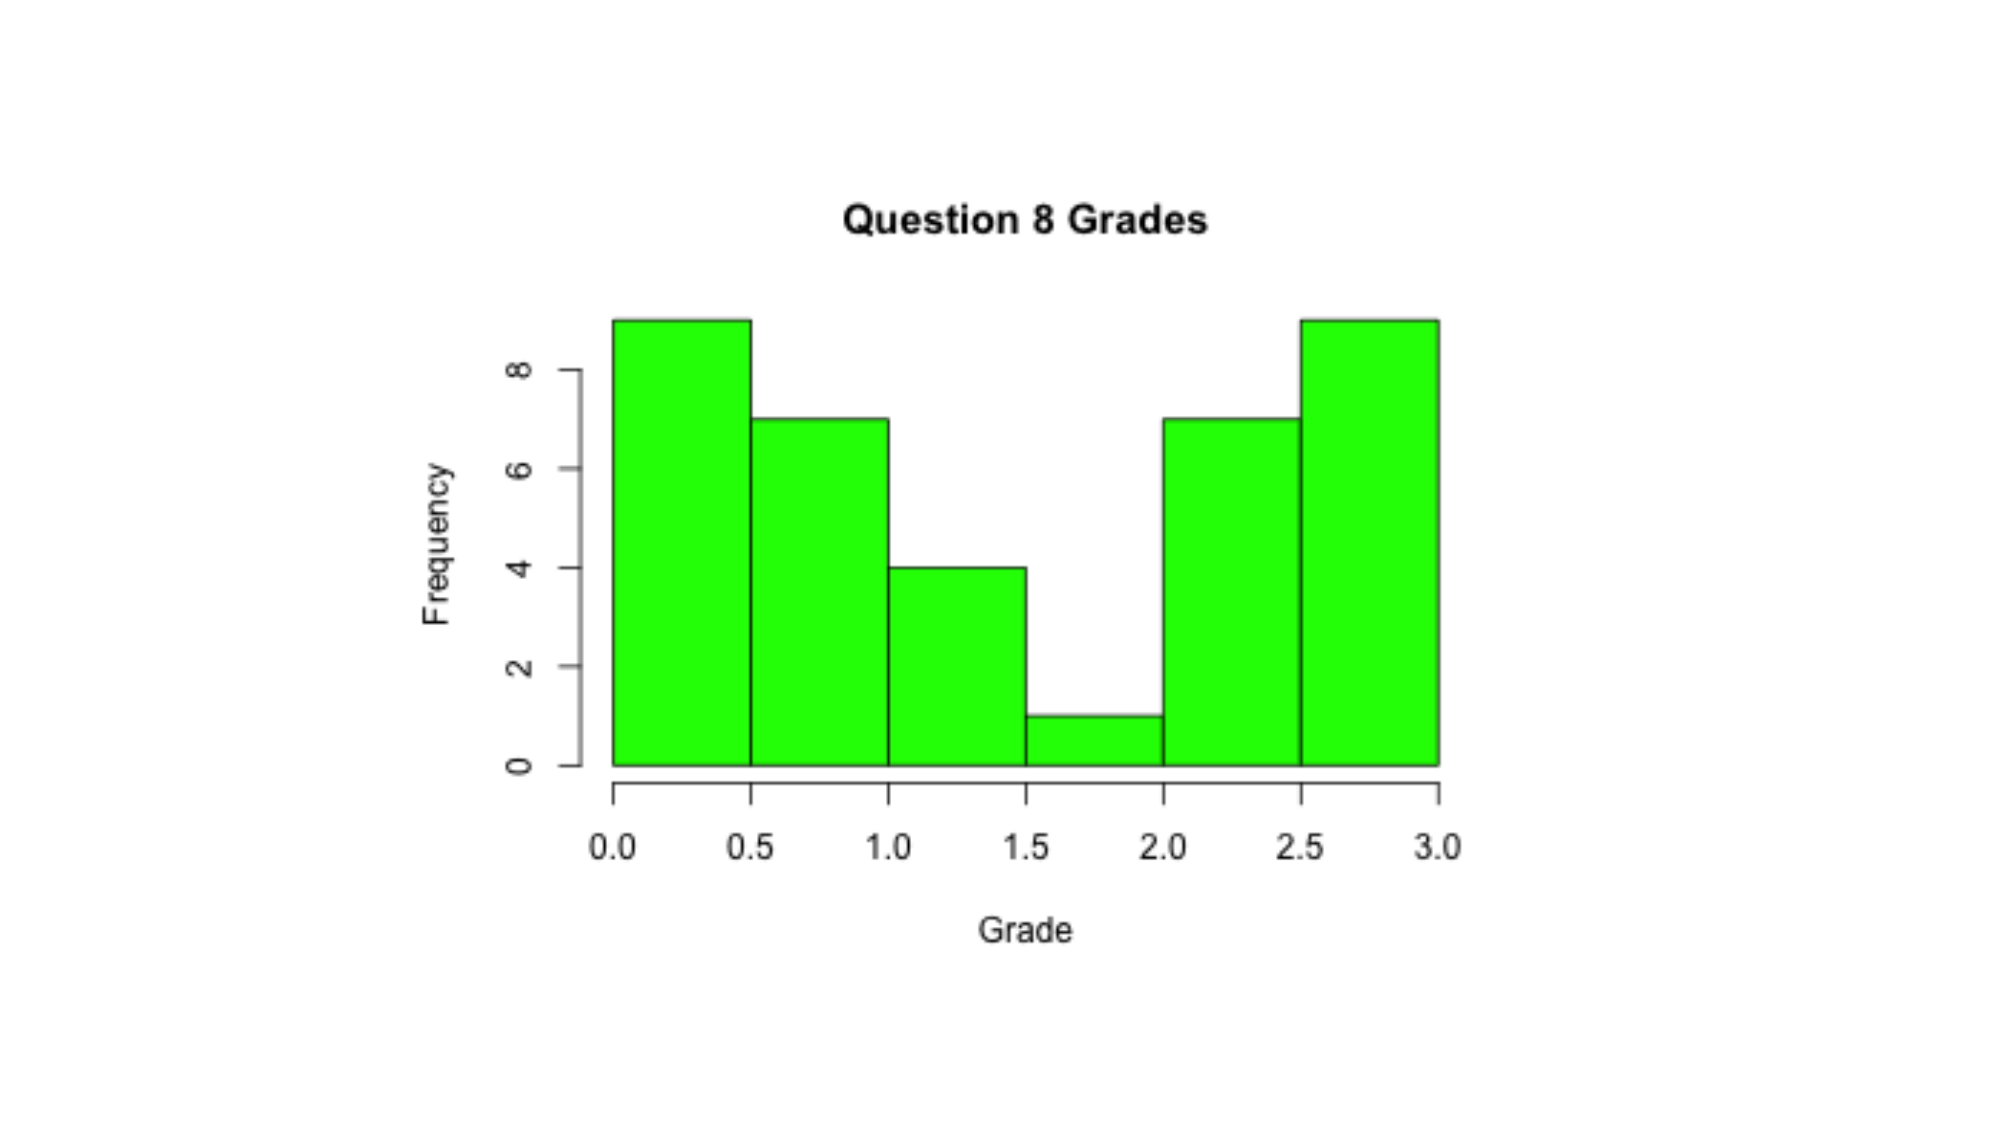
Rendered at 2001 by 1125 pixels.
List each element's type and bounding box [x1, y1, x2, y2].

picture [412, 134, 1559, 995]
